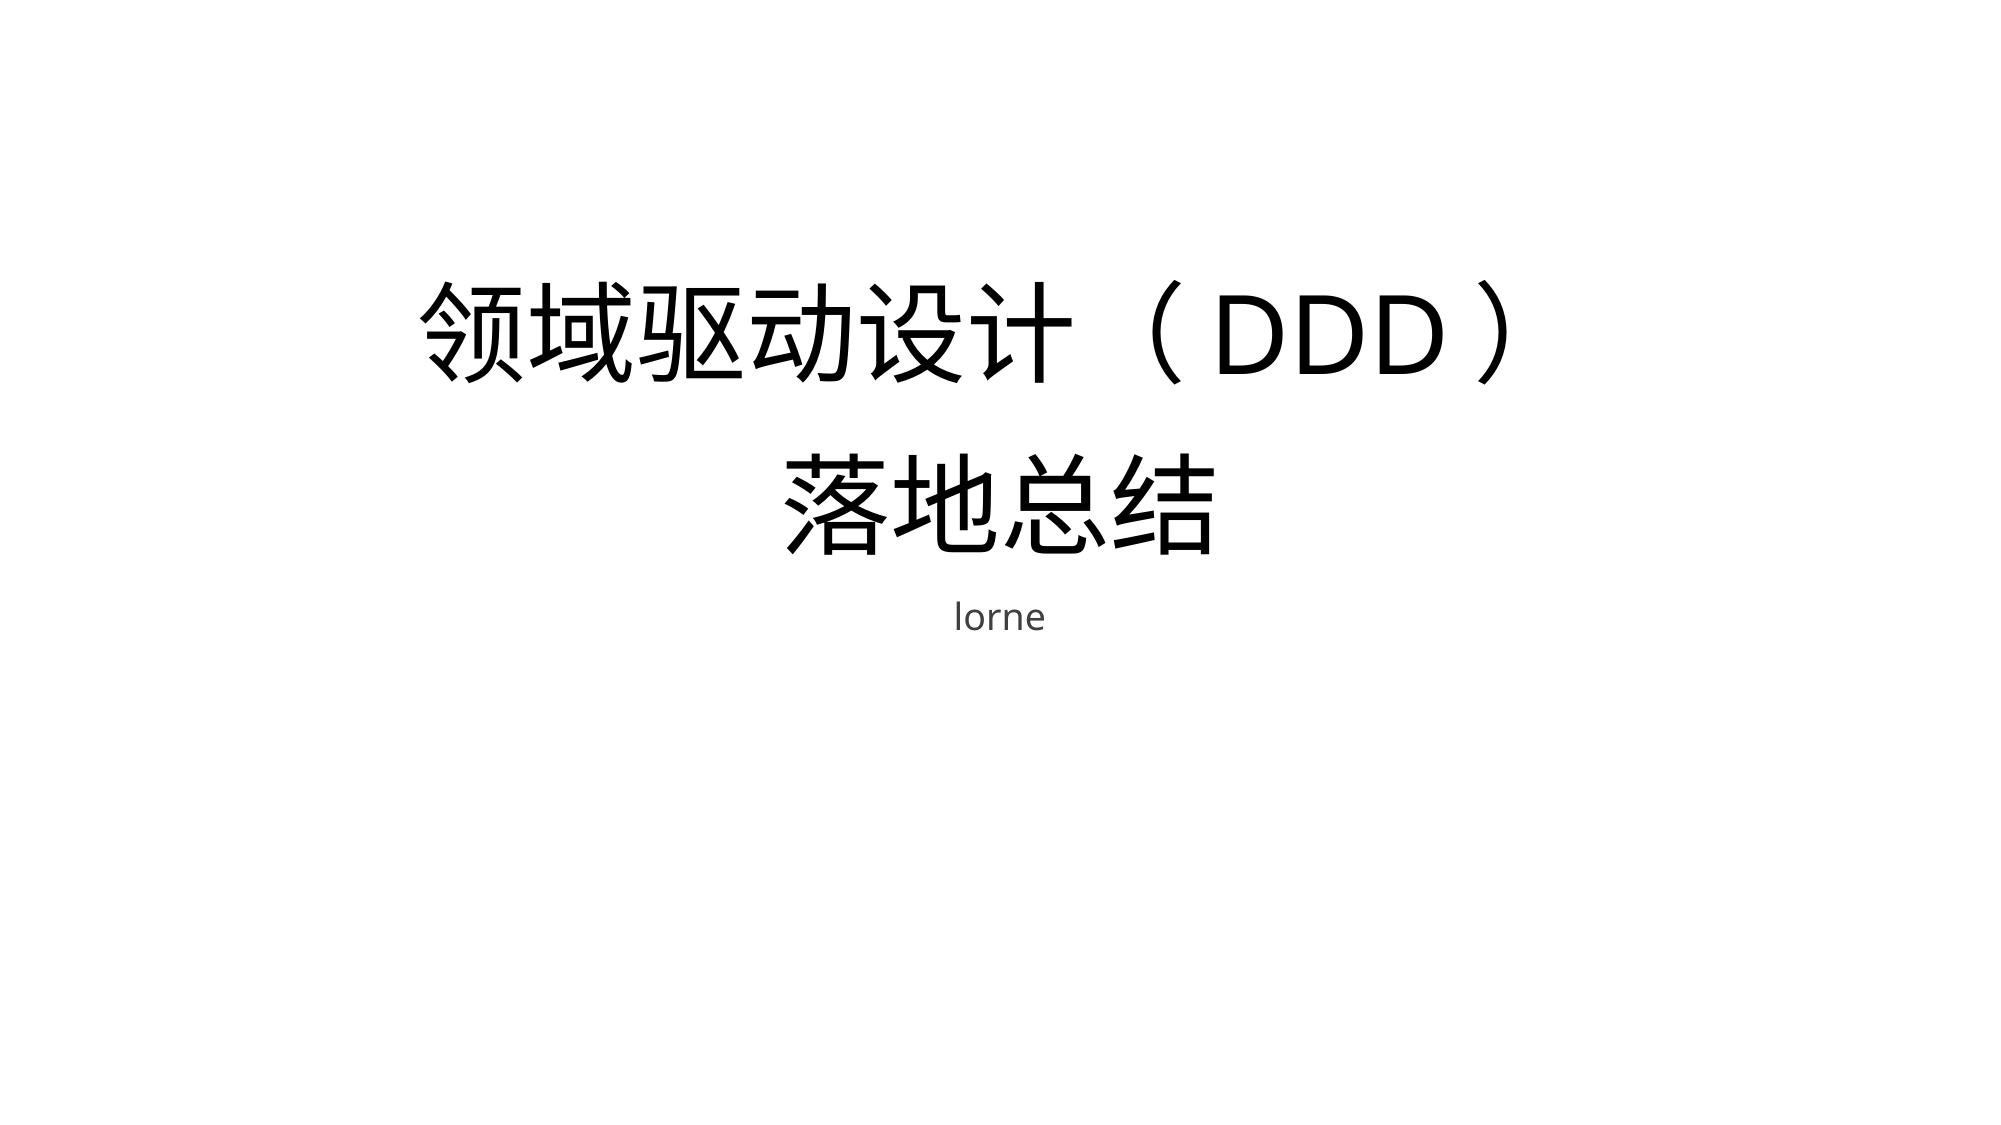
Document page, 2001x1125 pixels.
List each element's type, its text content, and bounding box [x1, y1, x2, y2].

subtitle lorne [249, 590, 1750, 863]
title 领域驱动设计（DDD） 落地总结 [249, 217, 1750, 576]
